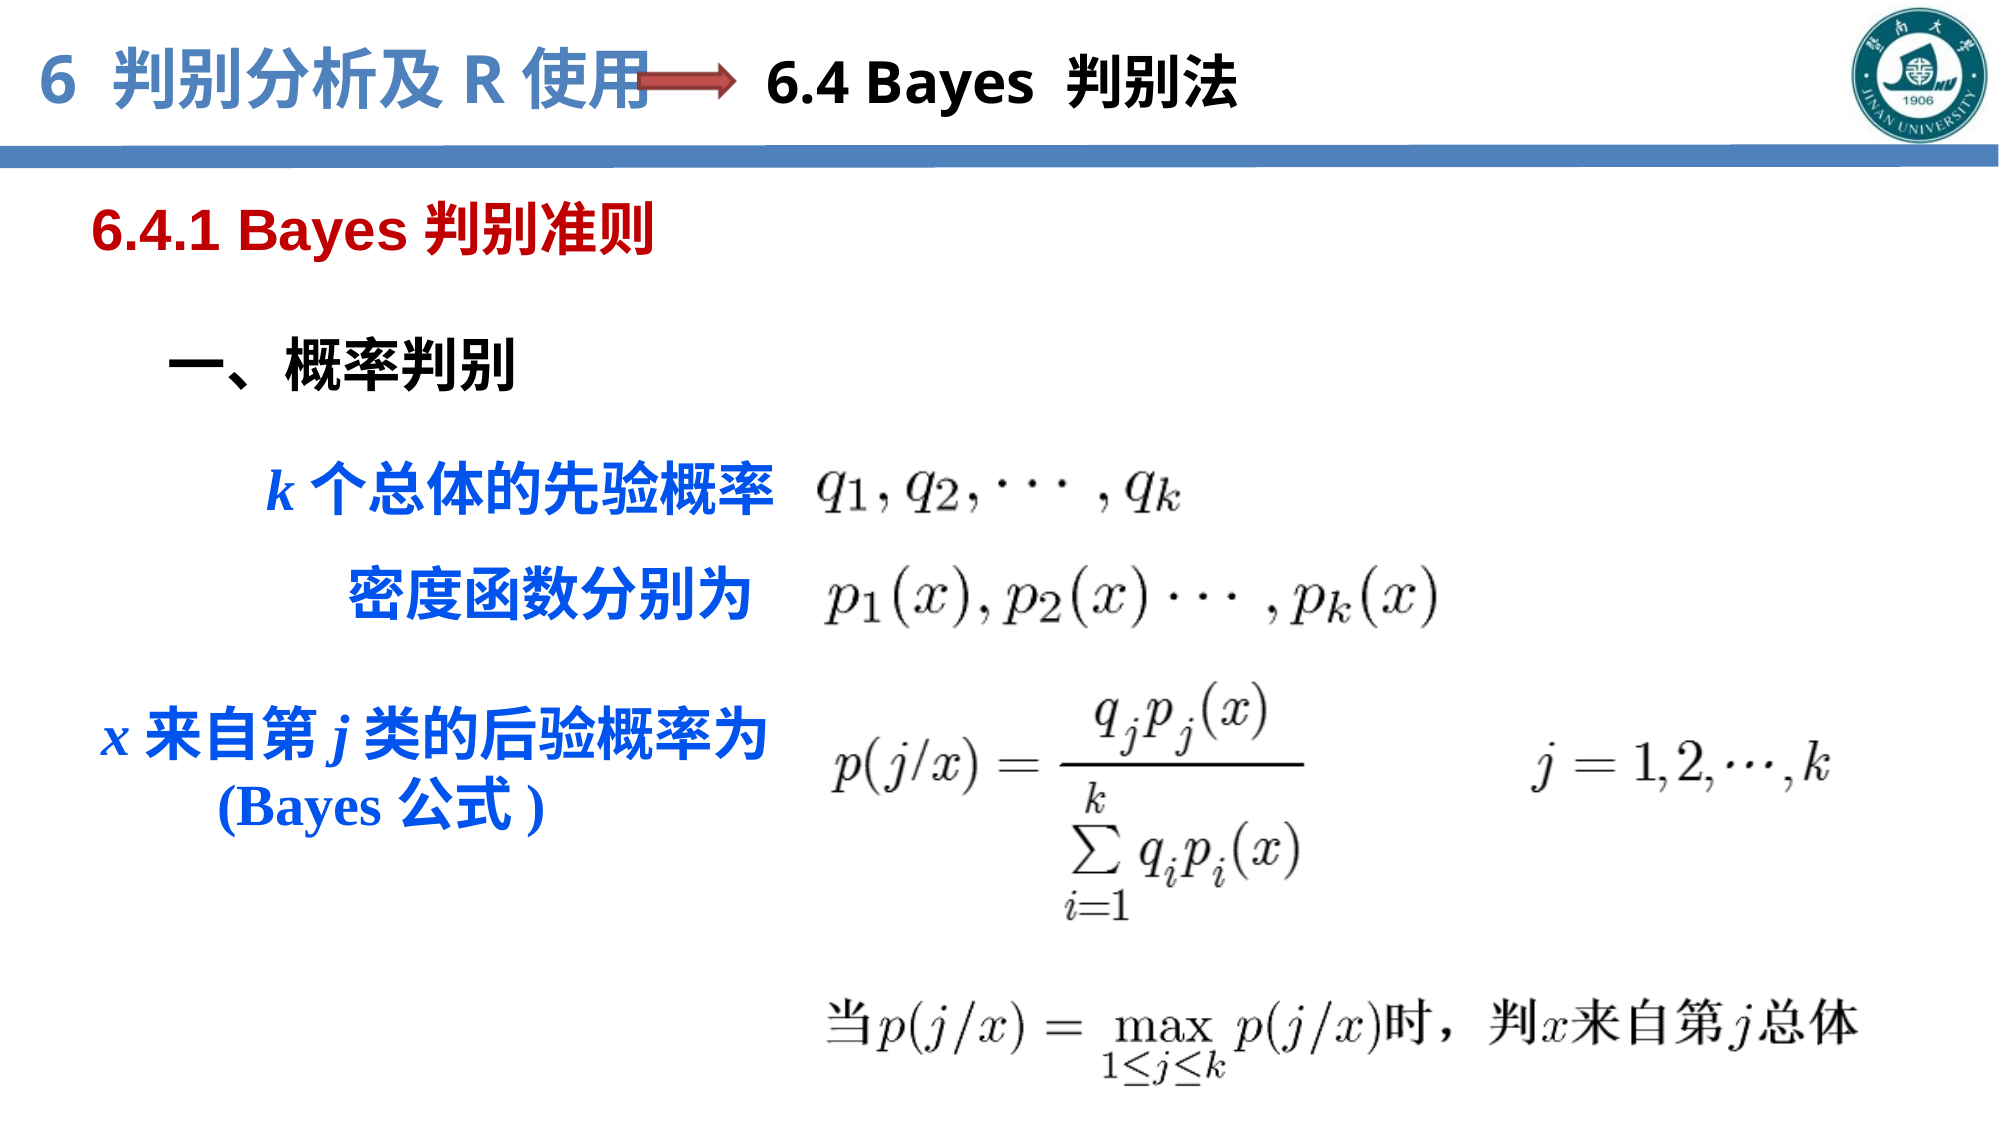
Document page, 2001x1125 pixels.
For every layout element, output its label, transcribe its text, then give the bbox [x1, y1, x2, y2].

picture [814, 456, 1190, 531]
text_box 6.4 Bayes 判别法 [751, 37, 1819, 123]
picture [637, 62, 737, 100]
picture [821, 984, 1863, 1094]
text_box 一、概率判别 [153, 321, 533, 406]
picture [818, 559, 1444, 637]
text_box k个总体的先验概率 [251, 444, 791, 530]
picture [1849, 2, 1988, 144]
text_box x来自第j类的后验概率为 (Bayes公式) [86, 689, 786, 844]
text_box 6 判别分析及R使用 [25, 29, 861, 124]
picture [814, 677, 1843, 929]
text_box 密度函数分别为 [332, 550, 770, 635]
text_box 6.4.1 Bayes判别准则 [76, 184, 672, 270]
